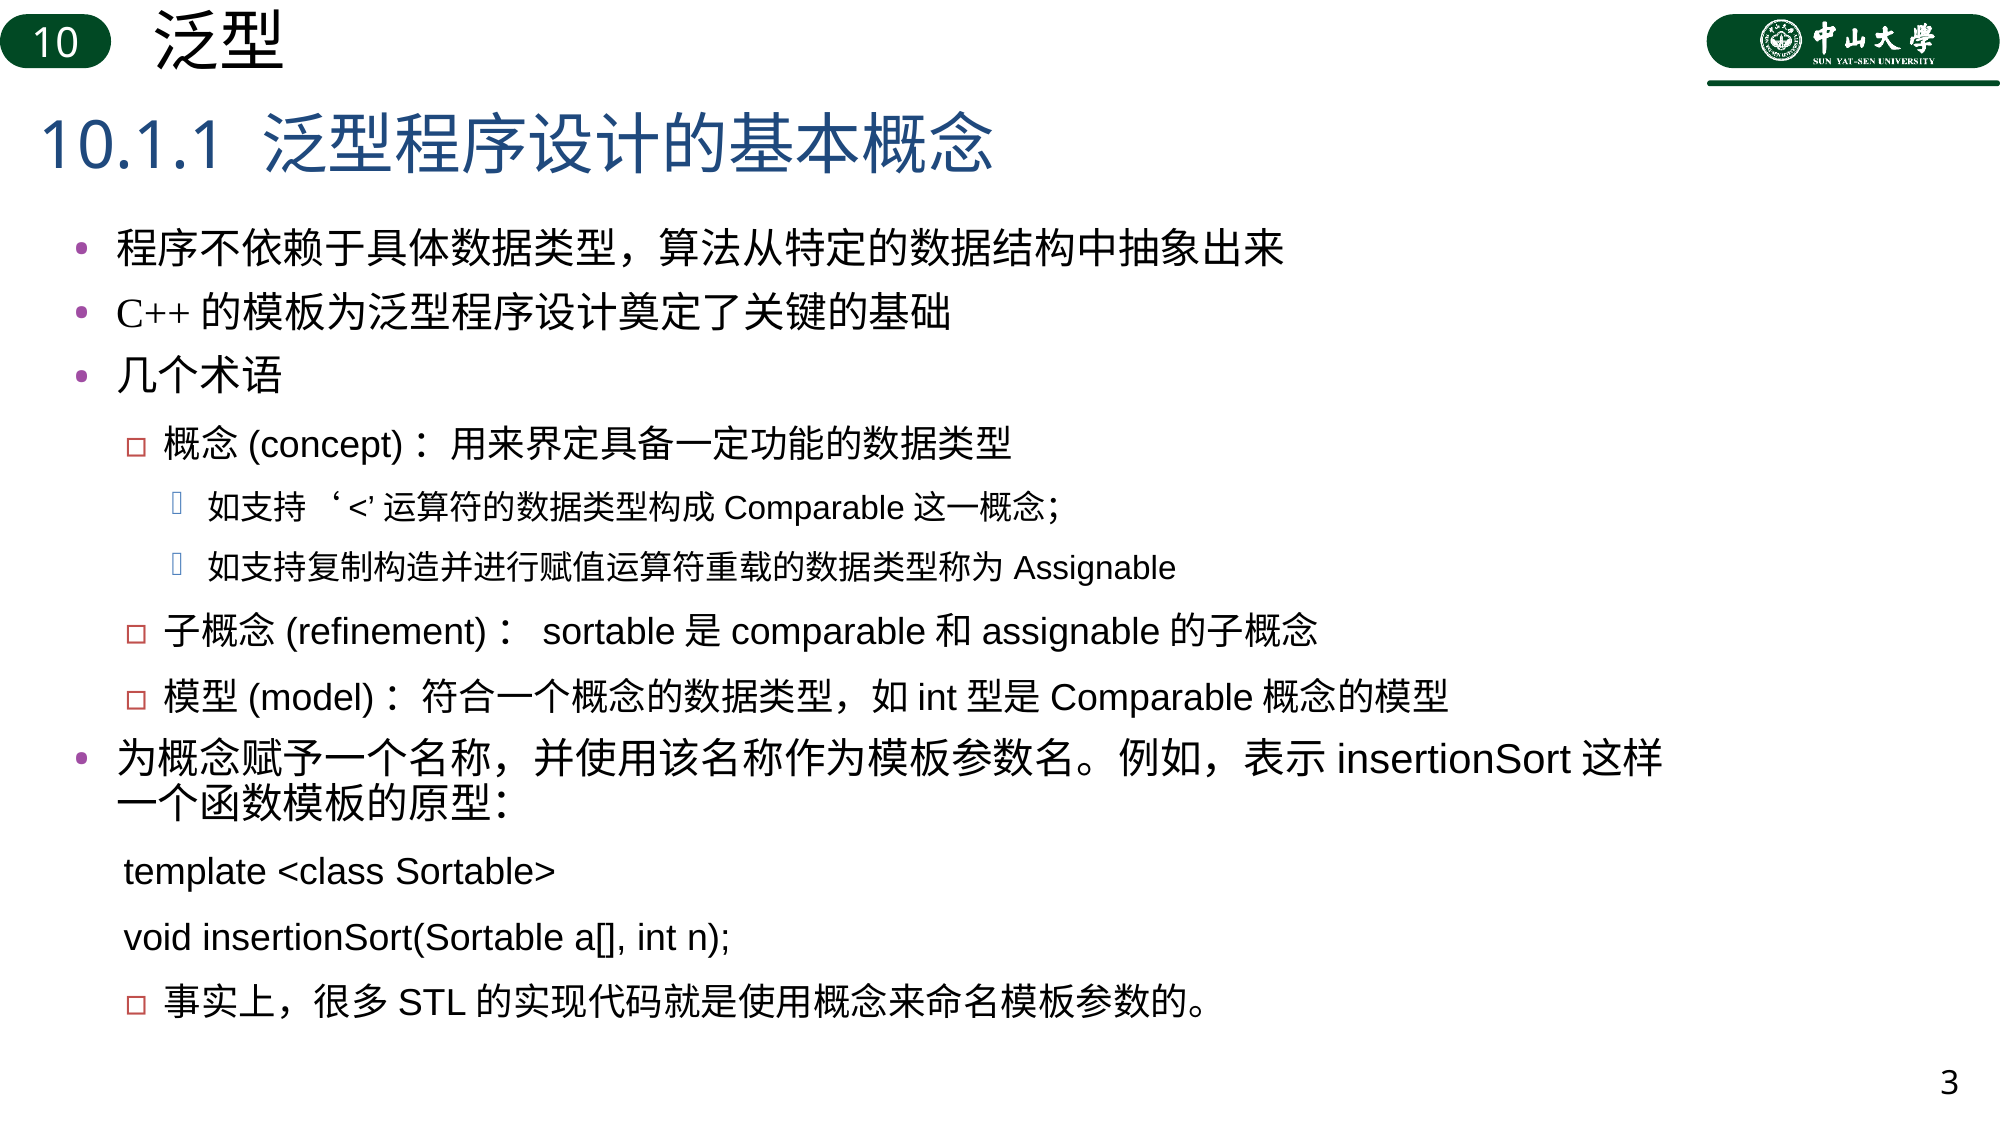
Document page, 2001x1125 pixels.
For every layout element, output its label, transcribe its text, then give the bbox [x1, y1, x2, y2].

picture [1749, 8, 1957, 82]
text_box 10.1.1 泛型程序设计的基本概念 [23, 75, 1044, 208]
text_box 泛型 [137, 0, 302, 75]
text_box 10 [0, 13, 113, 70]
text_box 程序不依赖于具体数据类型，算法从特定的数据结构中抽象出来 C++的模板为泛型程序设计奠定了关键的基础 几个术语 概念(concept)：用来界定具备一定功能的数据类型 如支持‘<’运算符的数据类型构成Comparable这一概念； 如支持复制构造并进行赋值运算符重载的数据类型称为Assignable 子概念(refinement)：sortable是comparable和assignable的子概念 模型(model)：符合一个概念的数据类型，如int型是Comparable概念的模型 为概念赋予一个名称，并使用该名称作为模板参数名。例如，表示insertionSort这样一个函数模板的原型： template <class Sortable> void insertionSort(Sortable a[], int n); 事实上，很多STL的实现代码就是使用概念来命名模板参数的。 [41, 219, 1707, 1091]
slide_number 3 [1901, 1053, 1975, 1114]
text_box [1706, 14, 2000, 87]
